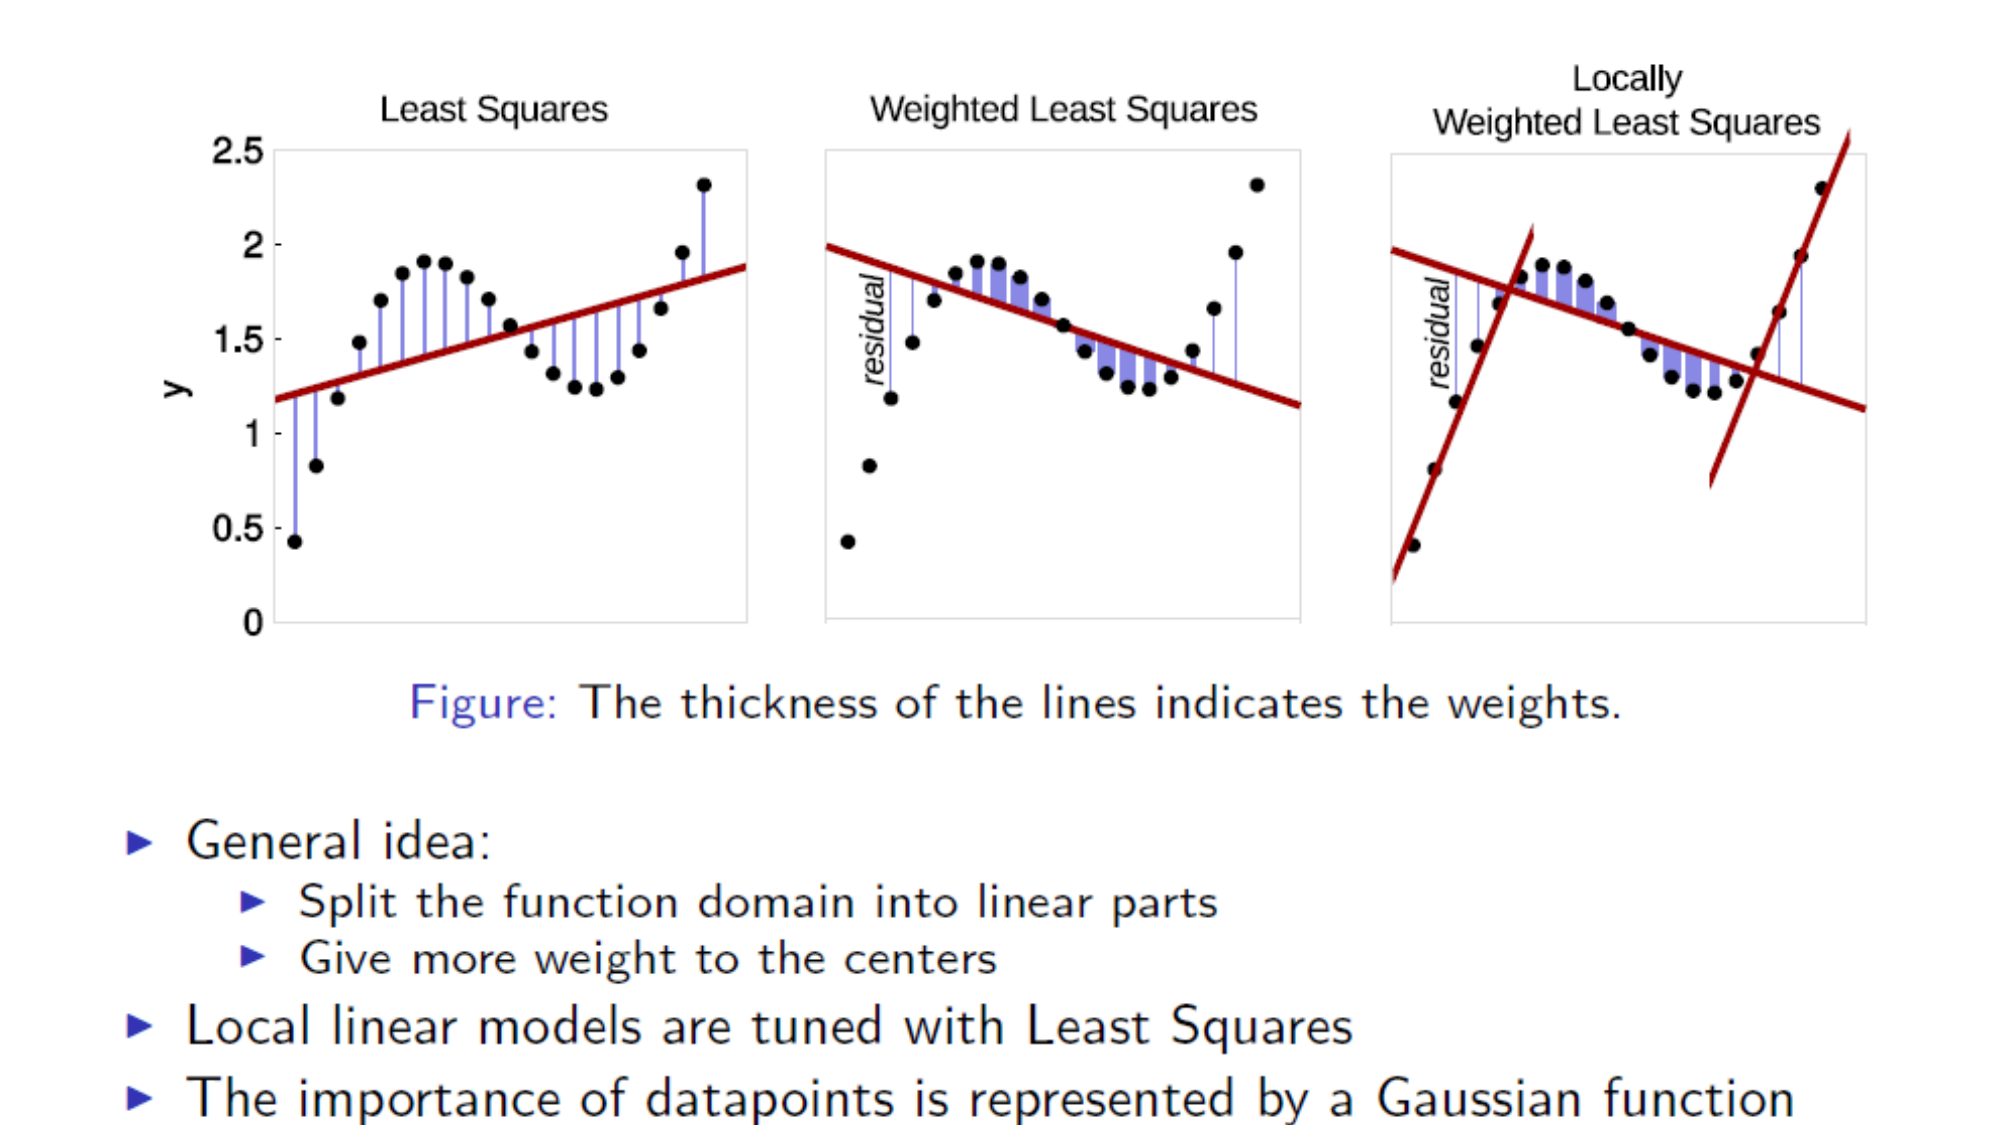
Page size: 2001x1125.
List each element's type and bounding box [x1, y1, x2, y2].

list [102, 59, 1900, 1125]
